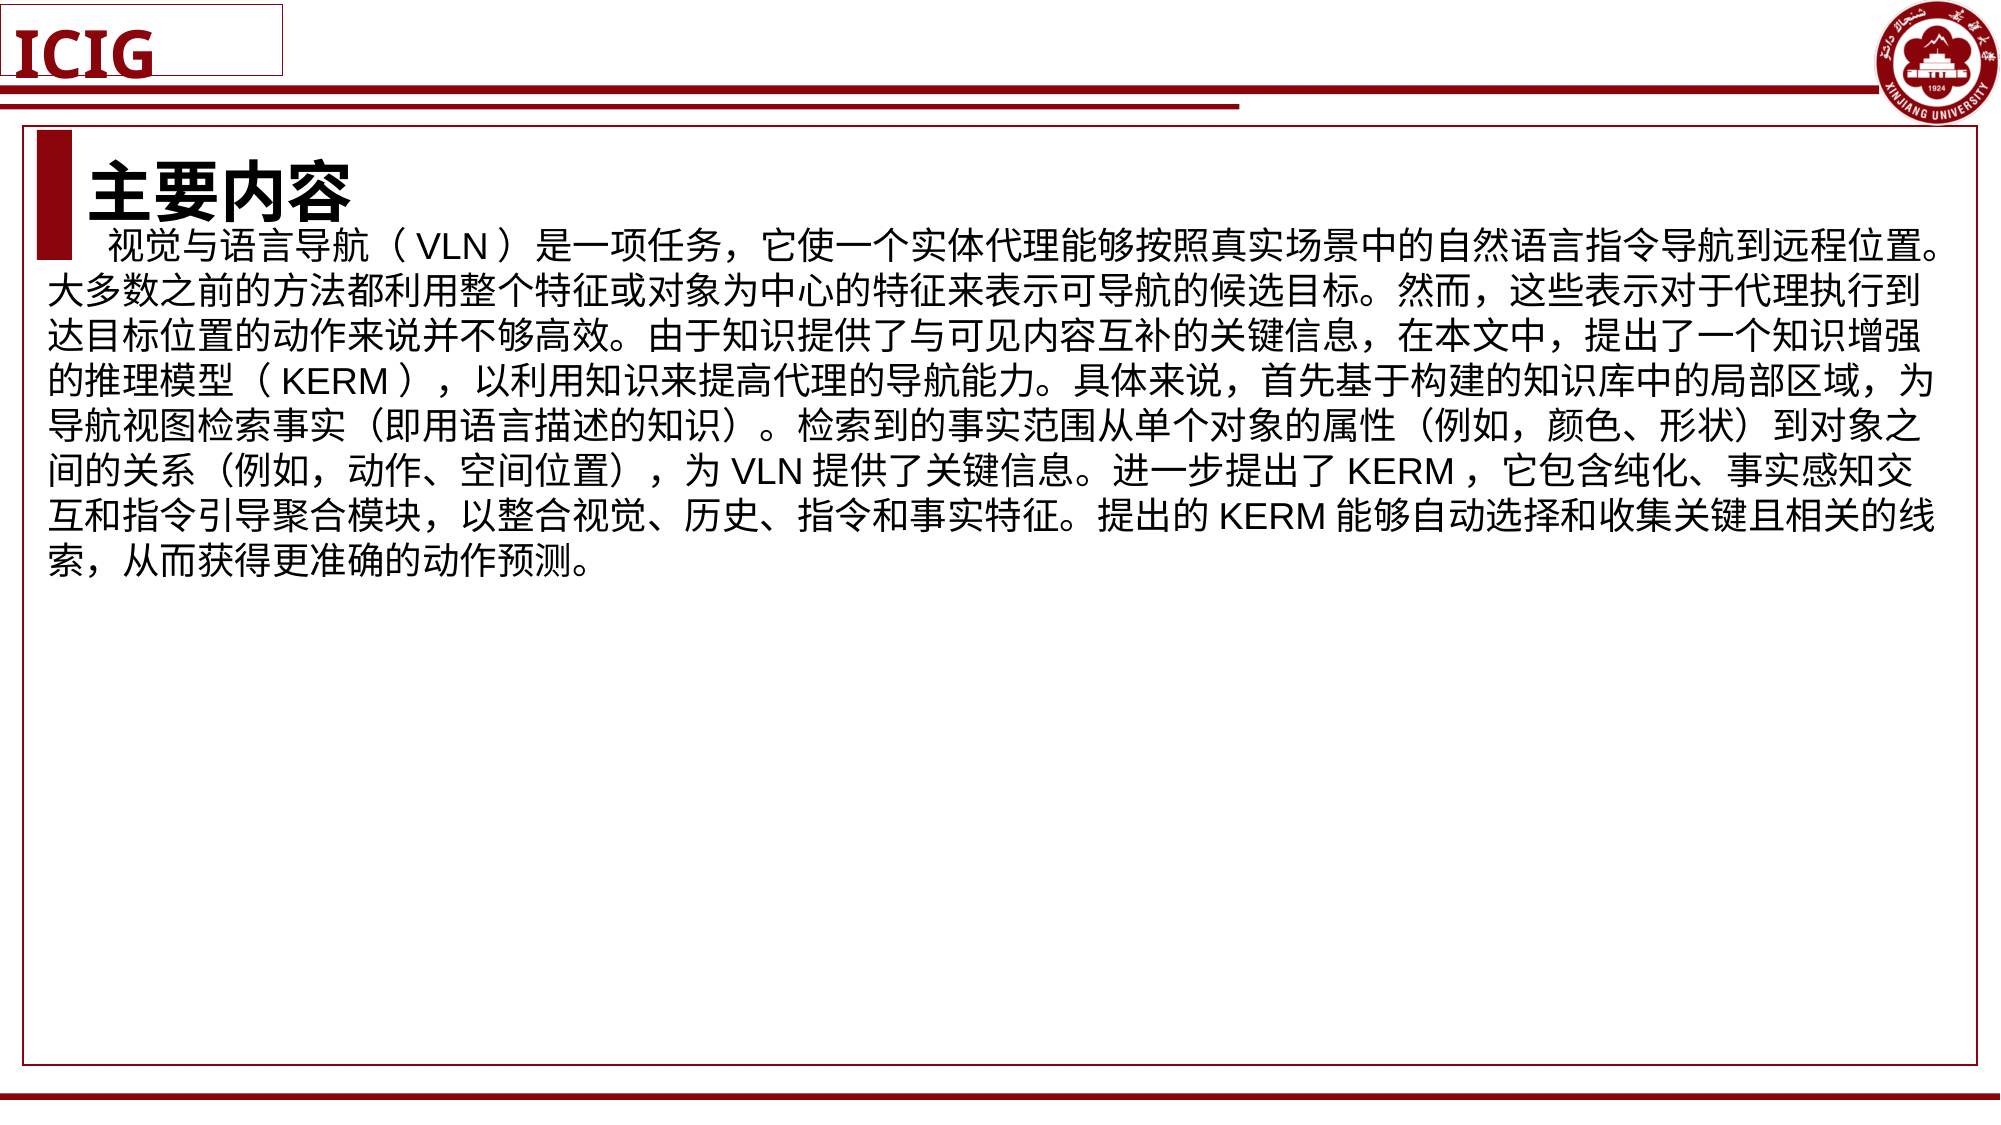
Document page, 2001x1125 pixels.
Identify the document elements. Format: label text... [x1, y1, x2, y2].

text_box [0, 1093, 2000, 1100]
text_box [22, 125, 1978, 1066]
text_box ICIG [0, 4, 283, 76]
picture [1874, 0, 2000, 126]
text_box [36, 129, 73, 214]
text_box [0, 104, 1240, 110]
text_box [0, 85, 1874, 95]
text_box 视觉与语言导航（VLN）是一项任务，它使一个实体代理能够按照真实场景中的自然语言指令导航到远程位置。大多数之前的方法都利用整个特征或对象为中心的特征来表示可导航的候选目标。然而，这些表示对于代理执行到达目标位置的动作来说并不够高效。由于知识提供了与可见内容互补的关键信息，在本文中，提出了一个知识增强的推理模型（KERM），以利用知识来提高代理的导航能力。具体来说，首先基于构建的知识库中的局部区域，为导航视图检索事实（即用语言描述的知识）。检索到的事实范围从单个对象的属性（例如，颜色、形状）到对象之间的关系（例如，动作、空间位置），为VLN提供了关键信息。进一步提出了KERM，它包含纯化、事实感知交互和指令引导聚合模块，以整合视觉、历史、指令和事实特征。提出的KERM能够自动选择和收集关键且相关的线索，从而获得更准确的动作预测。 [32, 214, 1957, 1054]
